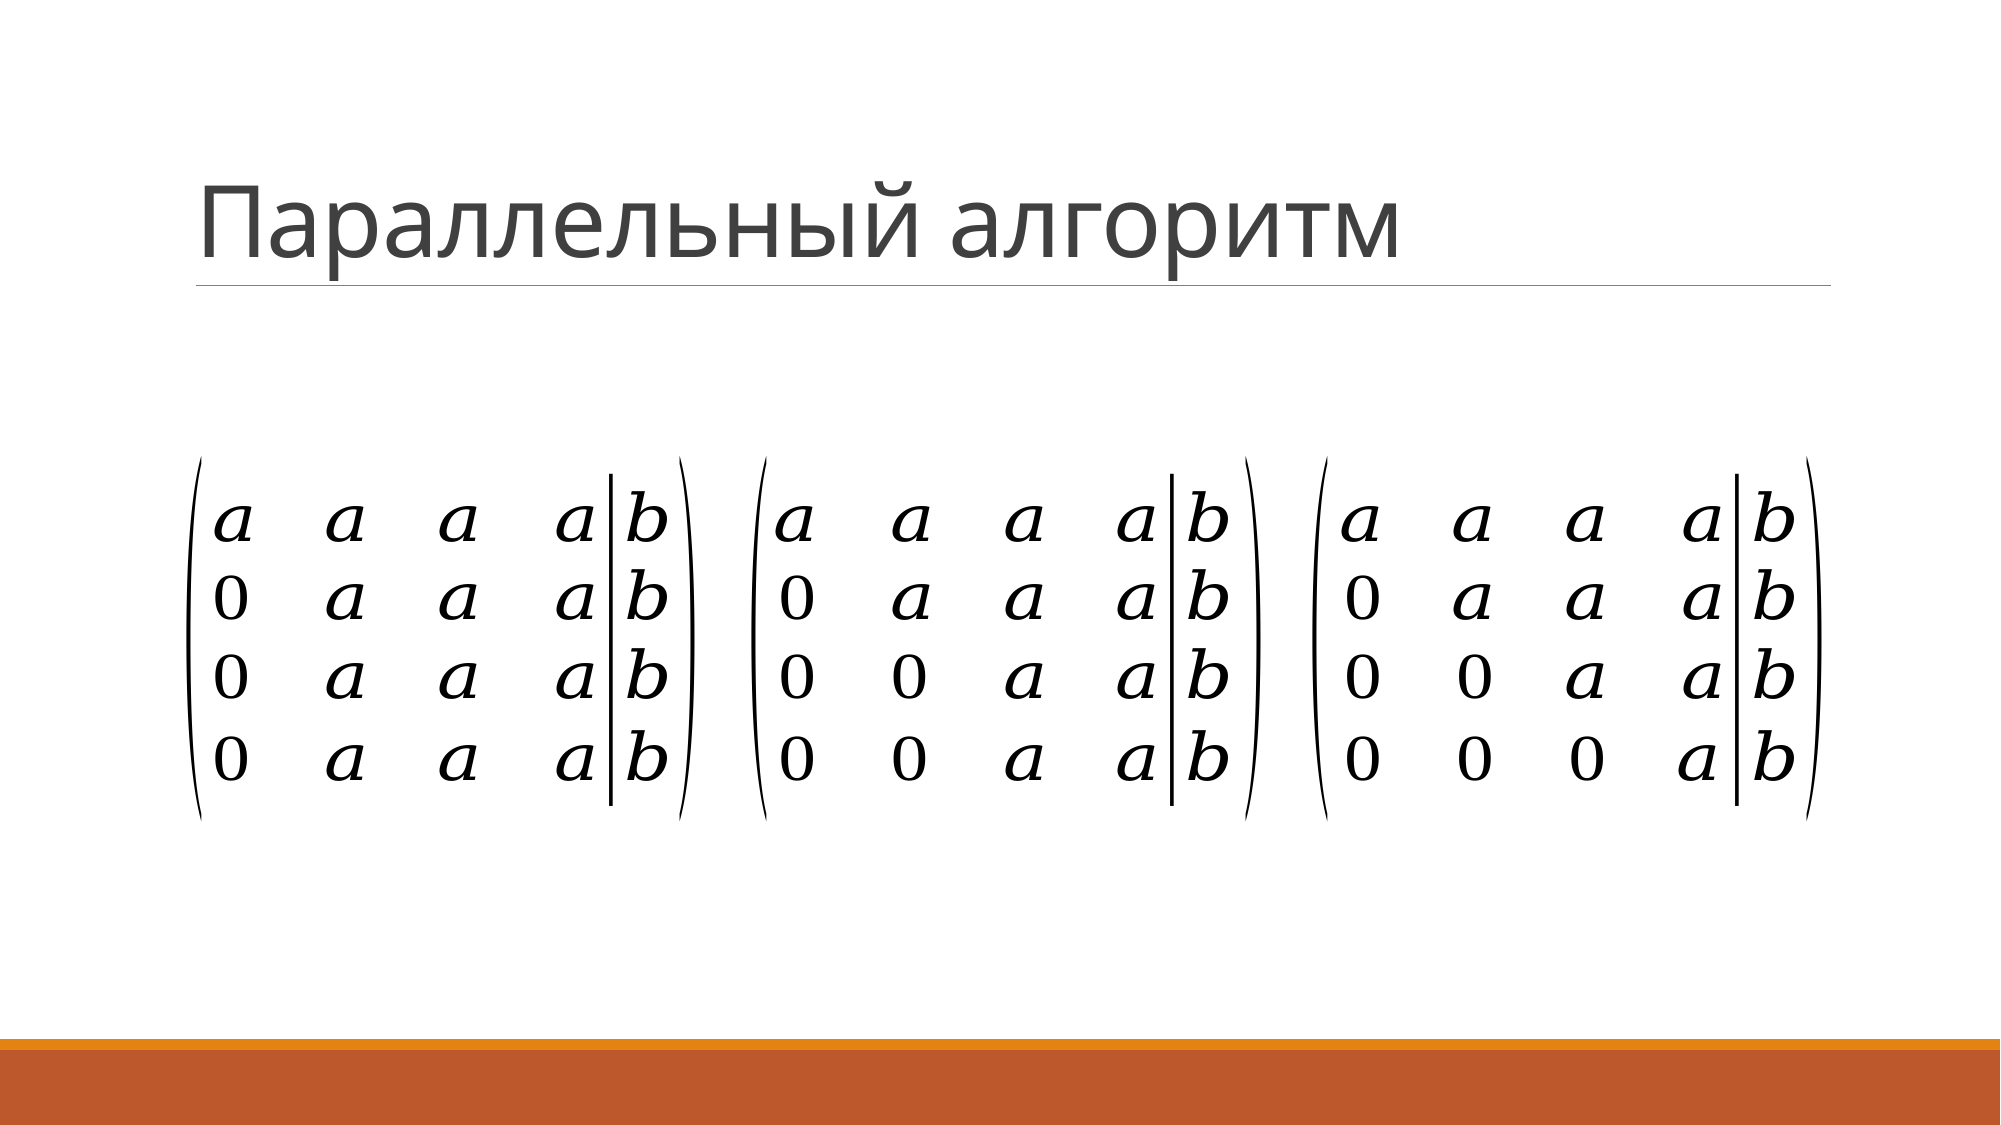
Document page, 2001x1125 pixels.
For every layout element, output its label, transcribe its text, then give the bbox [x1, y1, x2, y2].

title Параллельный алгоритм [180, 47, 1830, 285]
